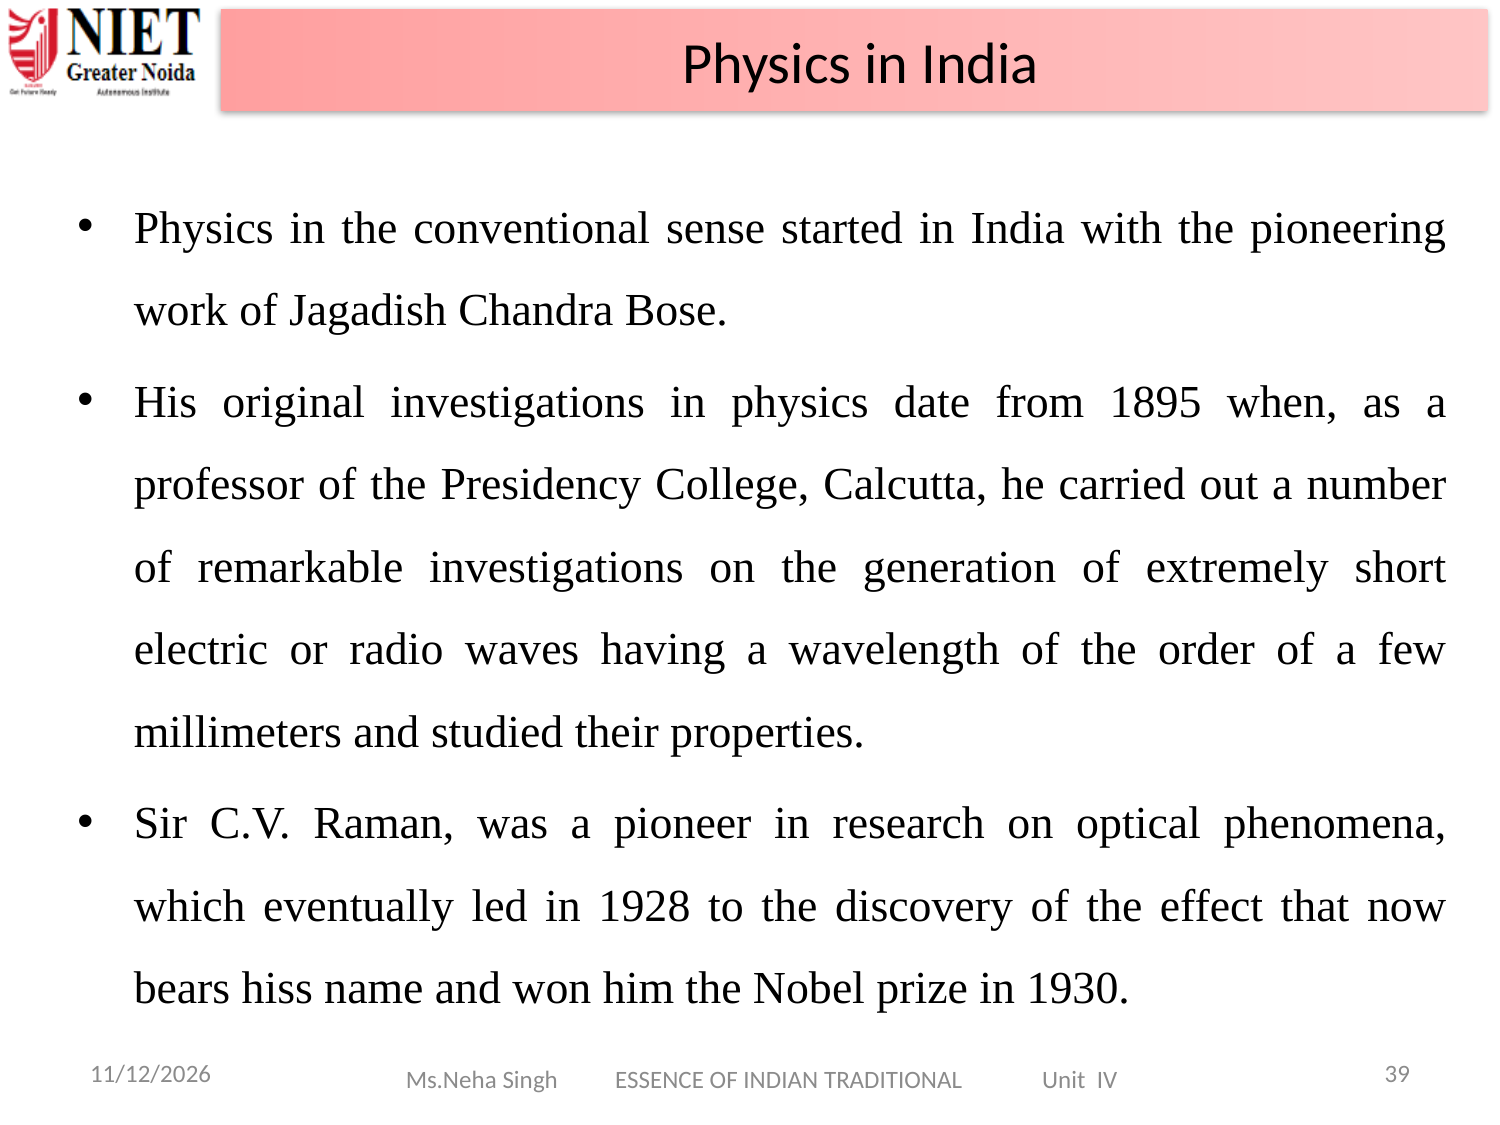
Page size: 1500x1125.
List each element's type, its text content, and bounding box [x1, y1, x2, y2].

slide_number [75, 1042, 237, 1103]
slide_number 39 [1287, 1042, 1425, 1103]
text_box Physics in India [220, 8, 1488, 112]
footer Ms.Neha Singh ESSENCE OF INDIAN TRADITIONAL Unit IV [237, 1042, 1288, 1115]
list Physics in the conventional sense started in India with the pioneering work of Jagadish Chandra Bose. His original investigations in physics date from 1895 when, as a professor of the Presidency College, Calcutta, he carried out a number of remarkable investigations on the generation of extremely short electric or radio waves having a wavelength of the order of a few millimeters and studied their properties. Sir C.V. Raman, was a pioneer in research on optical phenomena, which eventually led in 1928 to the discovery of the effect that now bears hiss name and won him the Nobel prize in 1930. [62, 162, 1463, 1043]
picture [0, 0, 213, 115]
